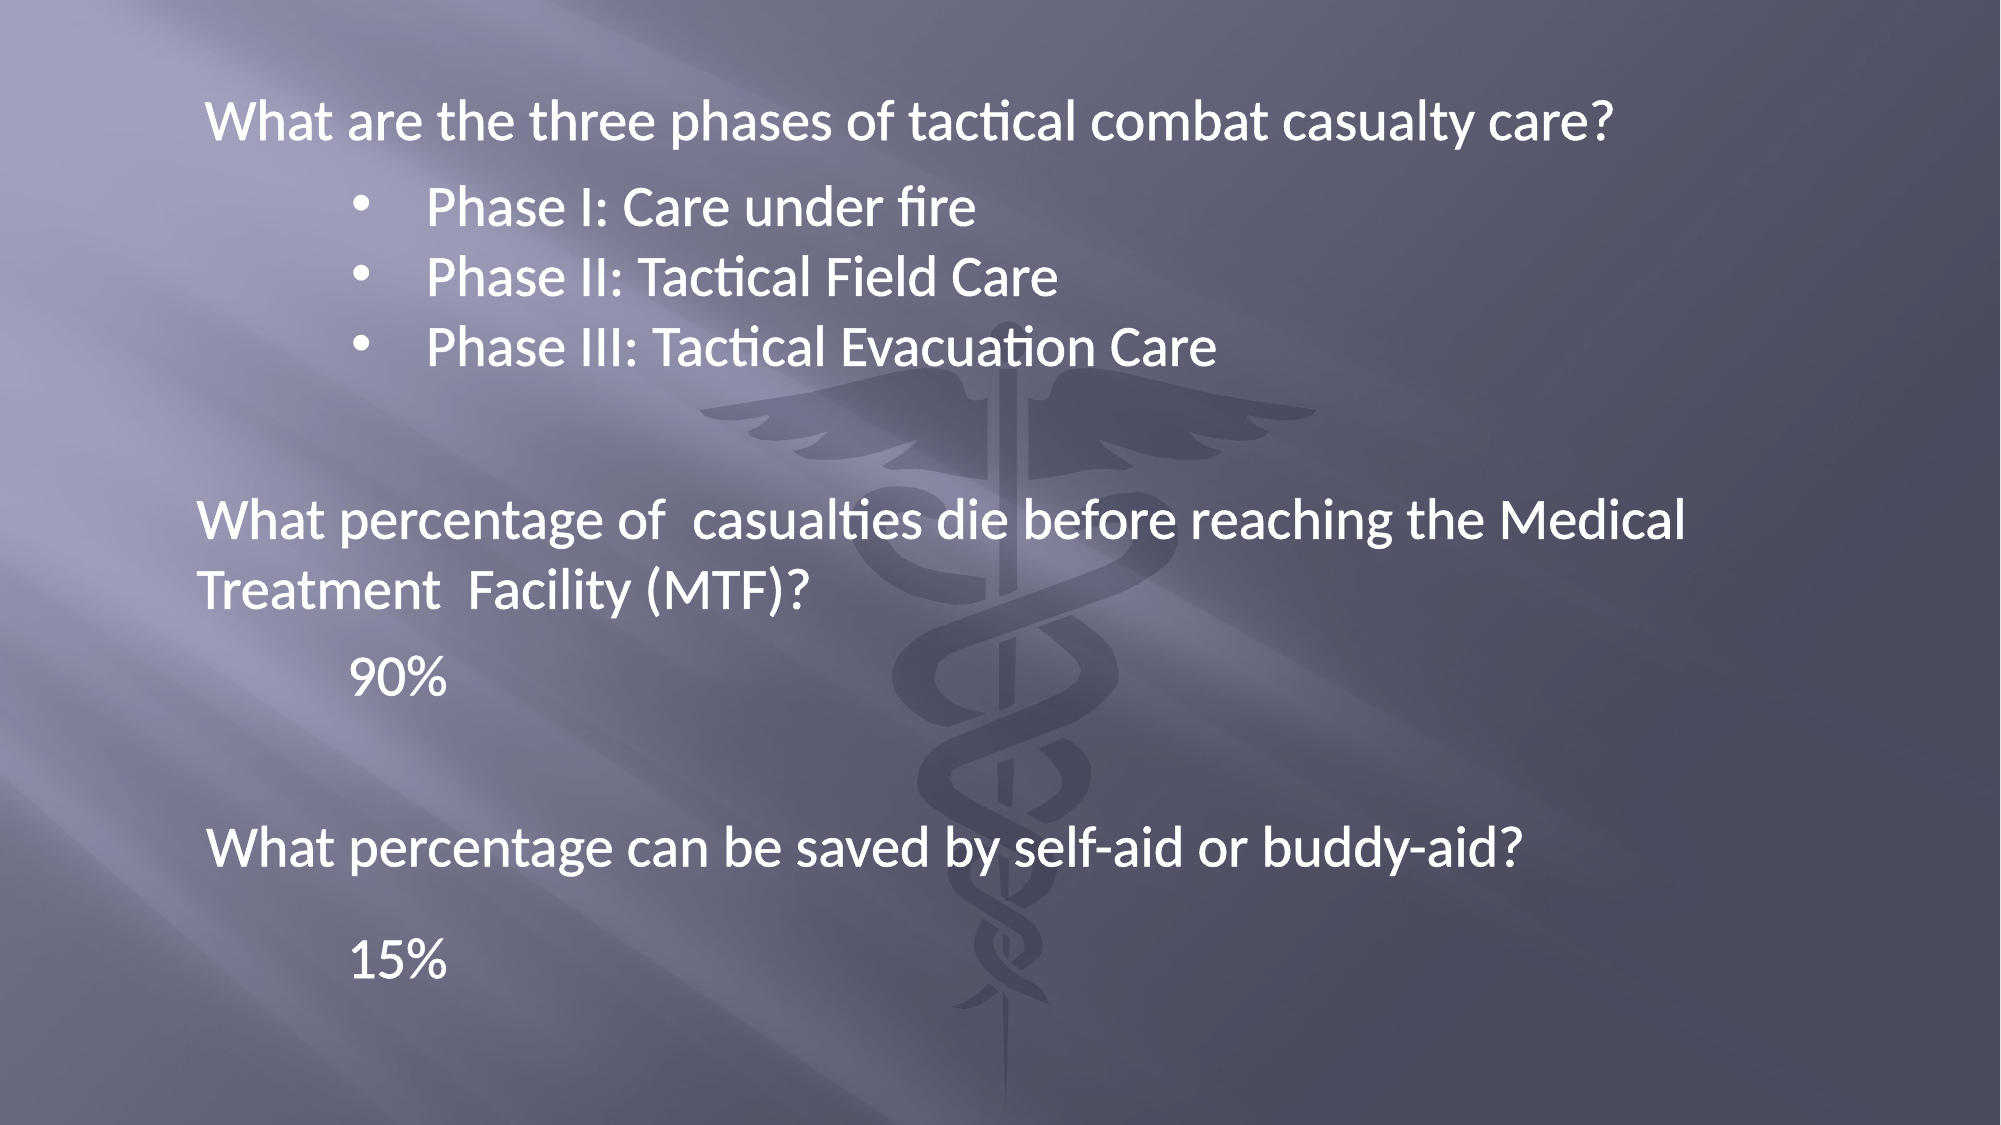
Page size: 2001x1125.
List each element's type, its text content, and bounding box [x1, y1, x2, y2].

text_box What percentage of casualties die before reaching the Medical Treatment Facility (MTF)? [181, 473, 1745, 628]
text_box What percentage can be saved by self-aid or buddy-aid? [191, 800, 1541, 886]
text_box 15% [332, 912, 463, 998]
text_box 90% [332, 629, 463, 715]
text_box Phase I: Care under fire Phase II: Tactical Field Care Phase III: Tactical Evacuation Care [336, 160, 1233, 385]
text_box What are the three phases of tactical combat casualty care? [189, 74, 1632, 159]
